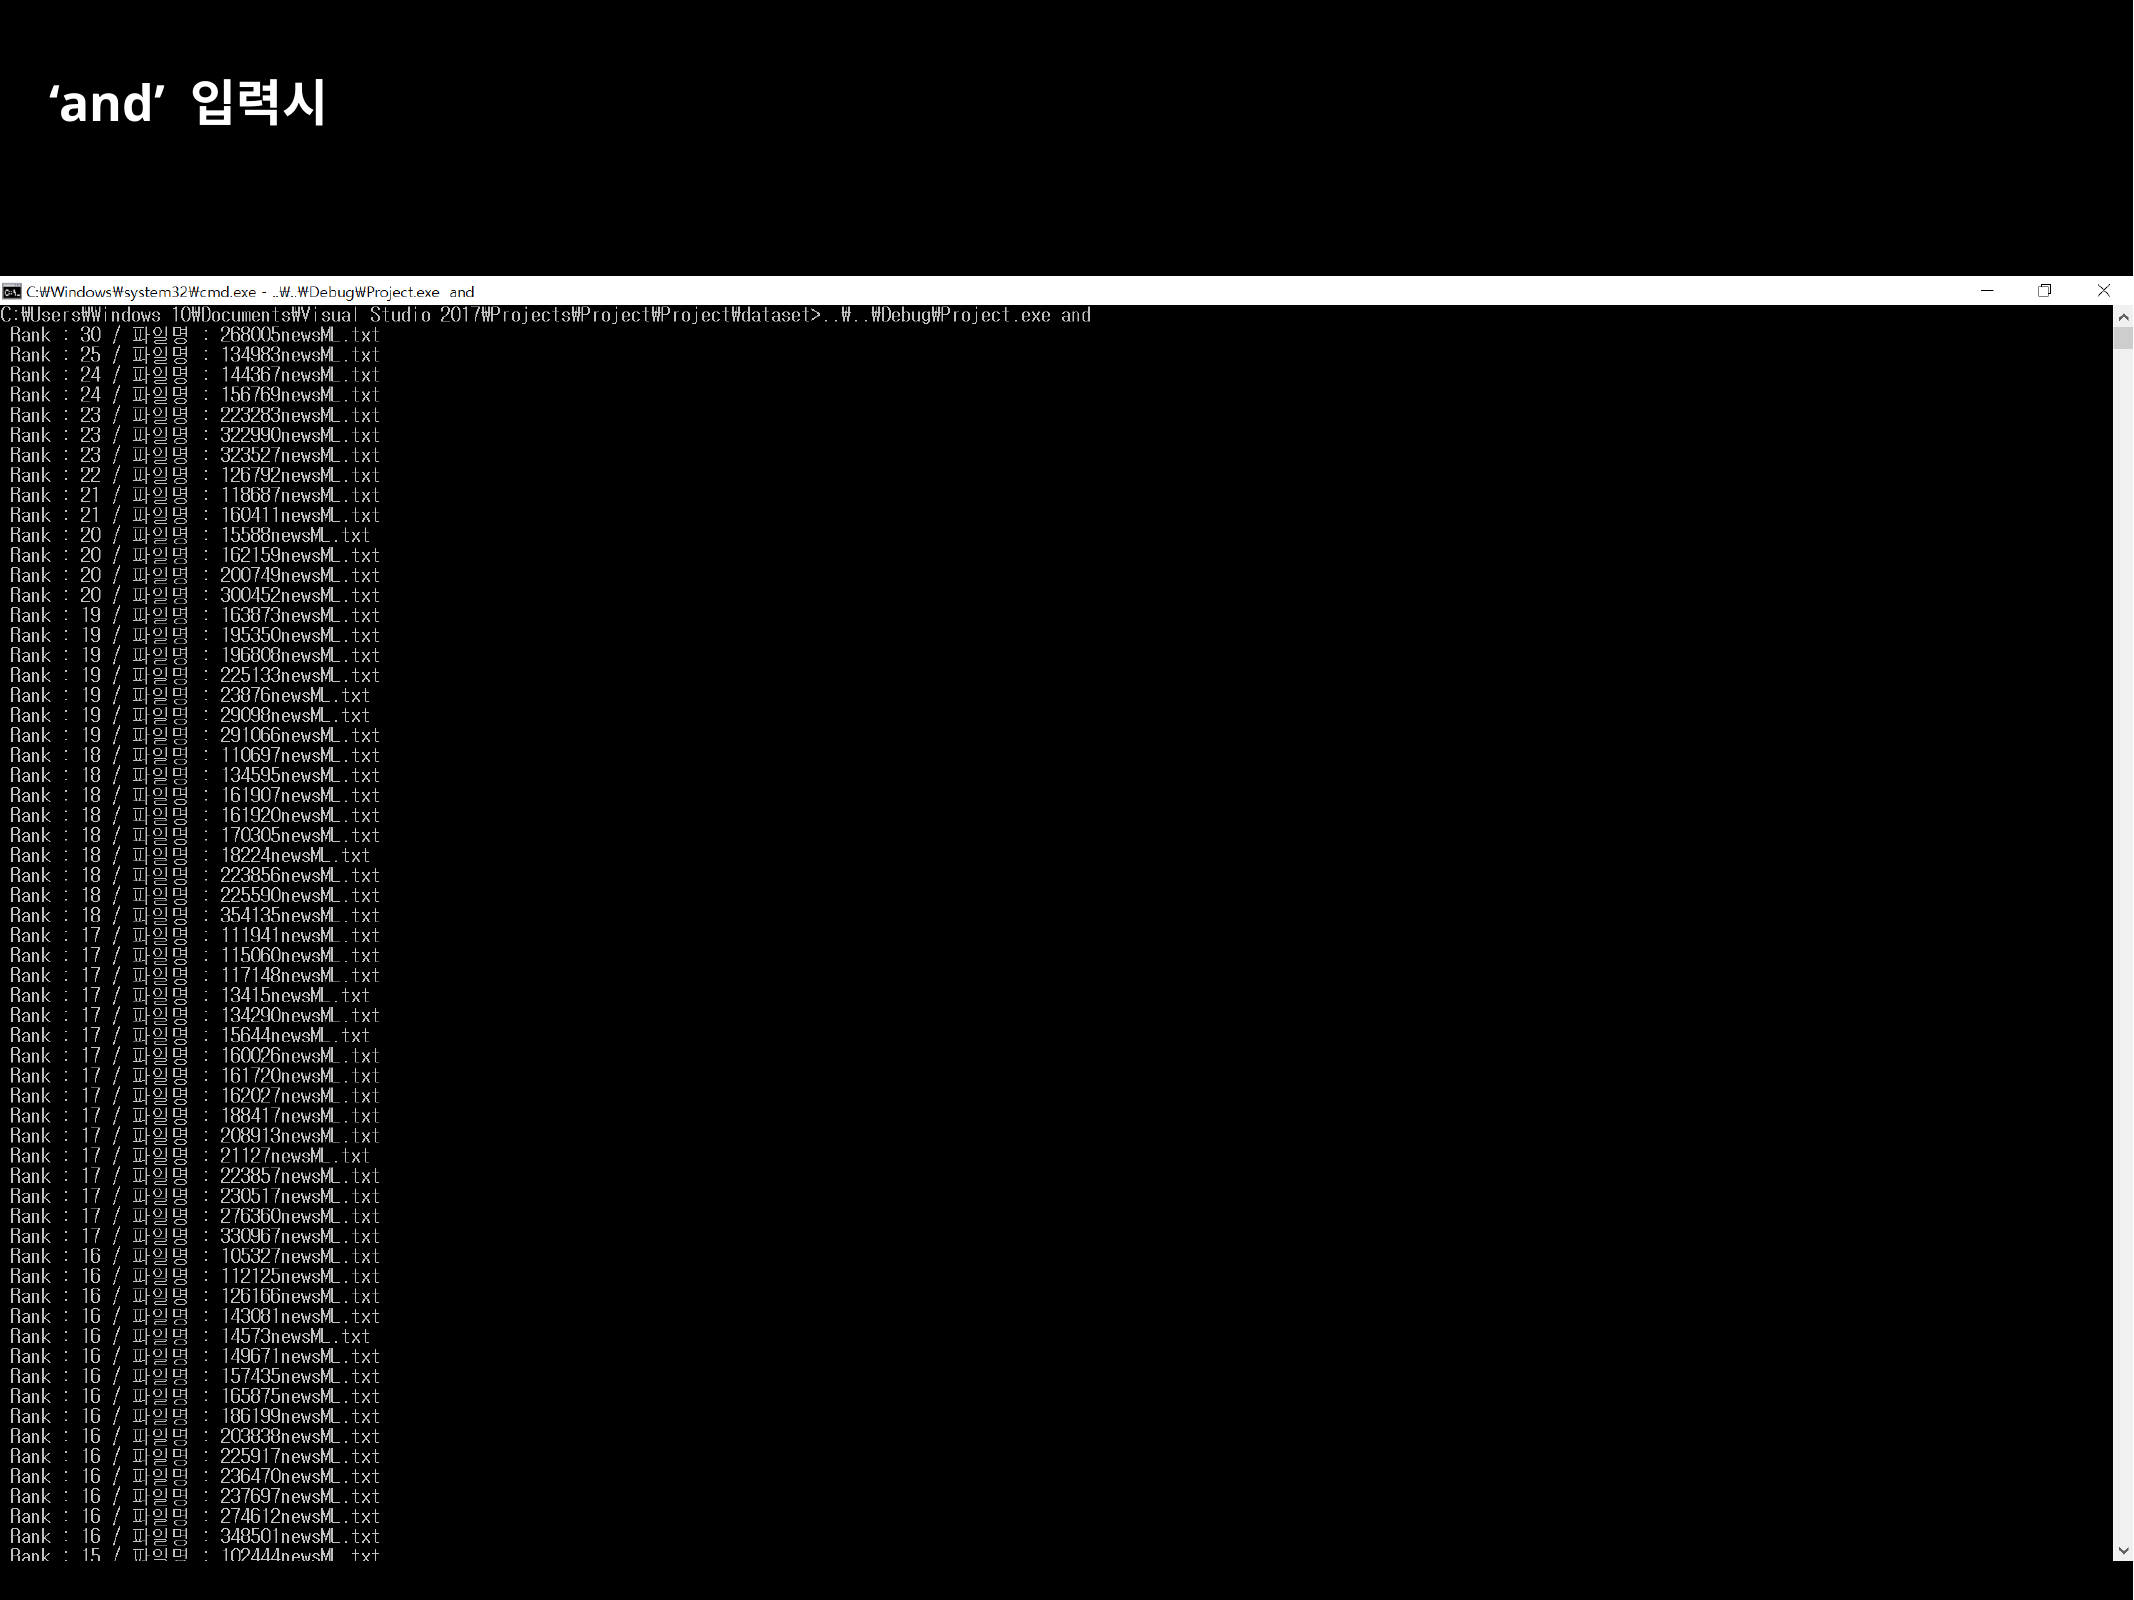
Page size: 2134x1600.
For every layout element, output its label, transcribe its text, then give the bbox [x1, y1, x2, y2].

picture [0, 276, 2134, 1561]
text_box ‘and’ 입력시 [40, 62, 337, 140]
